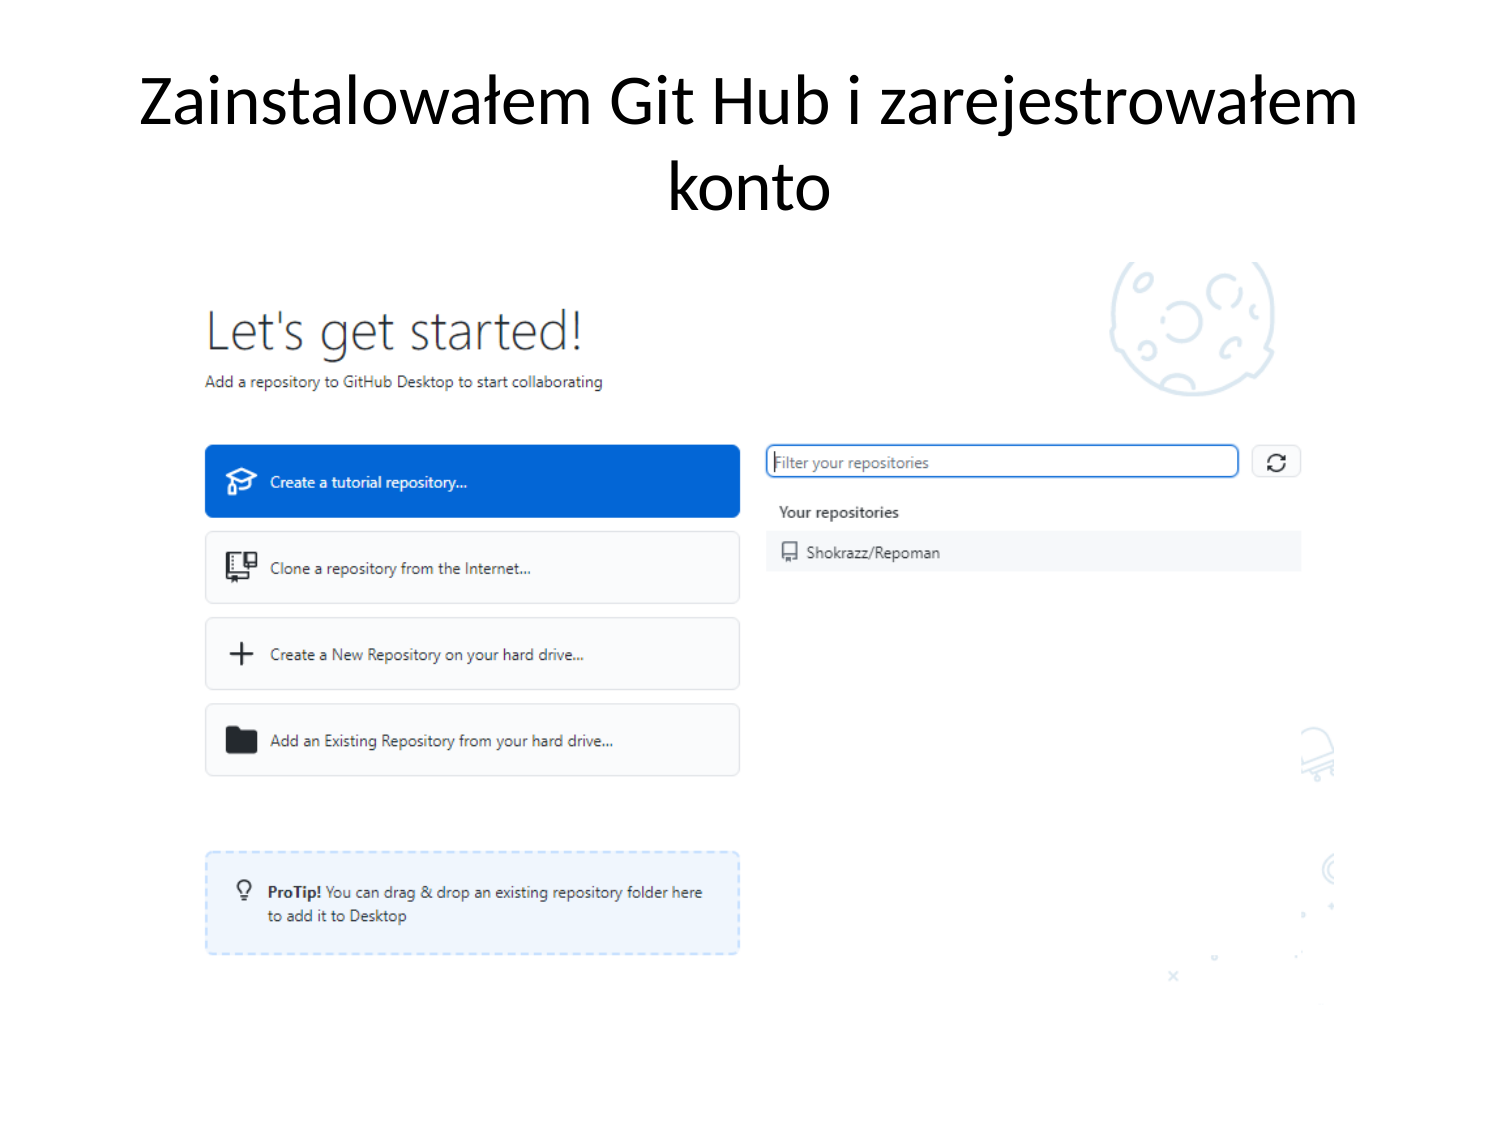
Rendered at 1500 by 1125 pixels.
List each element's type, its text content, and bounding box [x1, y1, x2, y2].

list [165, 262, 1335, 1006]
title Zainstalowałem Git Hub i zarejestrowałem konto [75, 45, 1425, 233]
